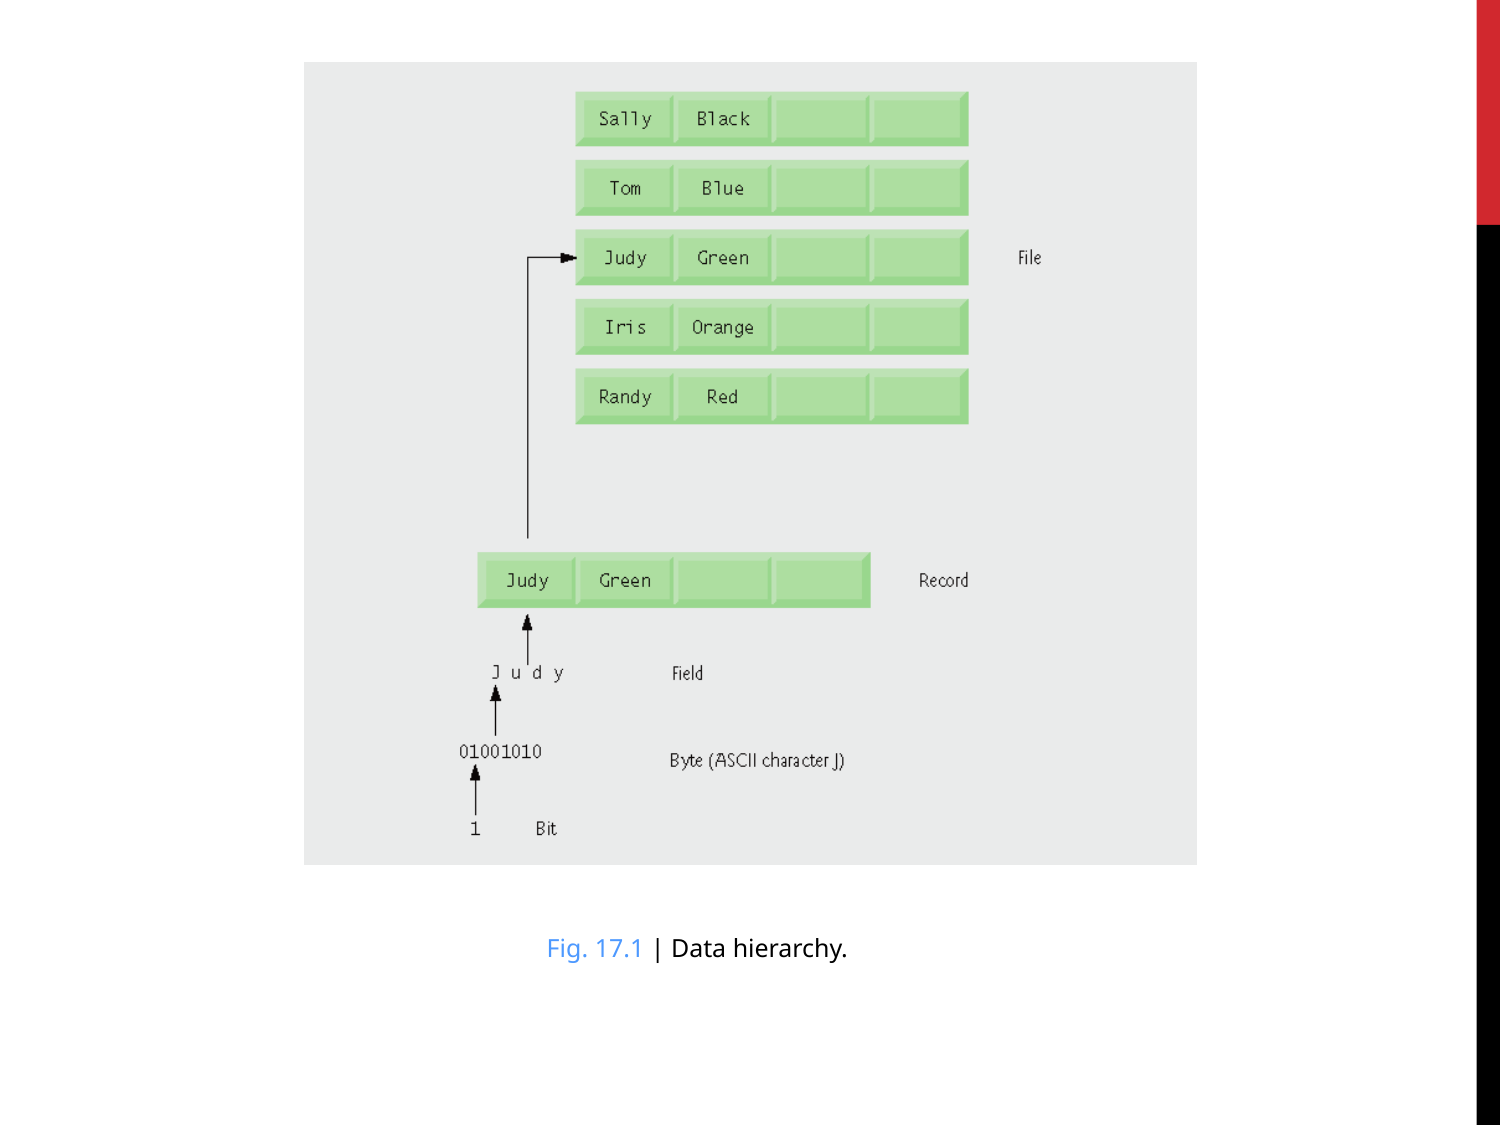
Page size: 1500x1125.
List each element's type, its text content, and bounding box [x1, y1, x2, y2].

title Fig. 17.1 | Data hierarchy. [531, 907, 970, 970]
picture [304, 62, 1197, 865]
